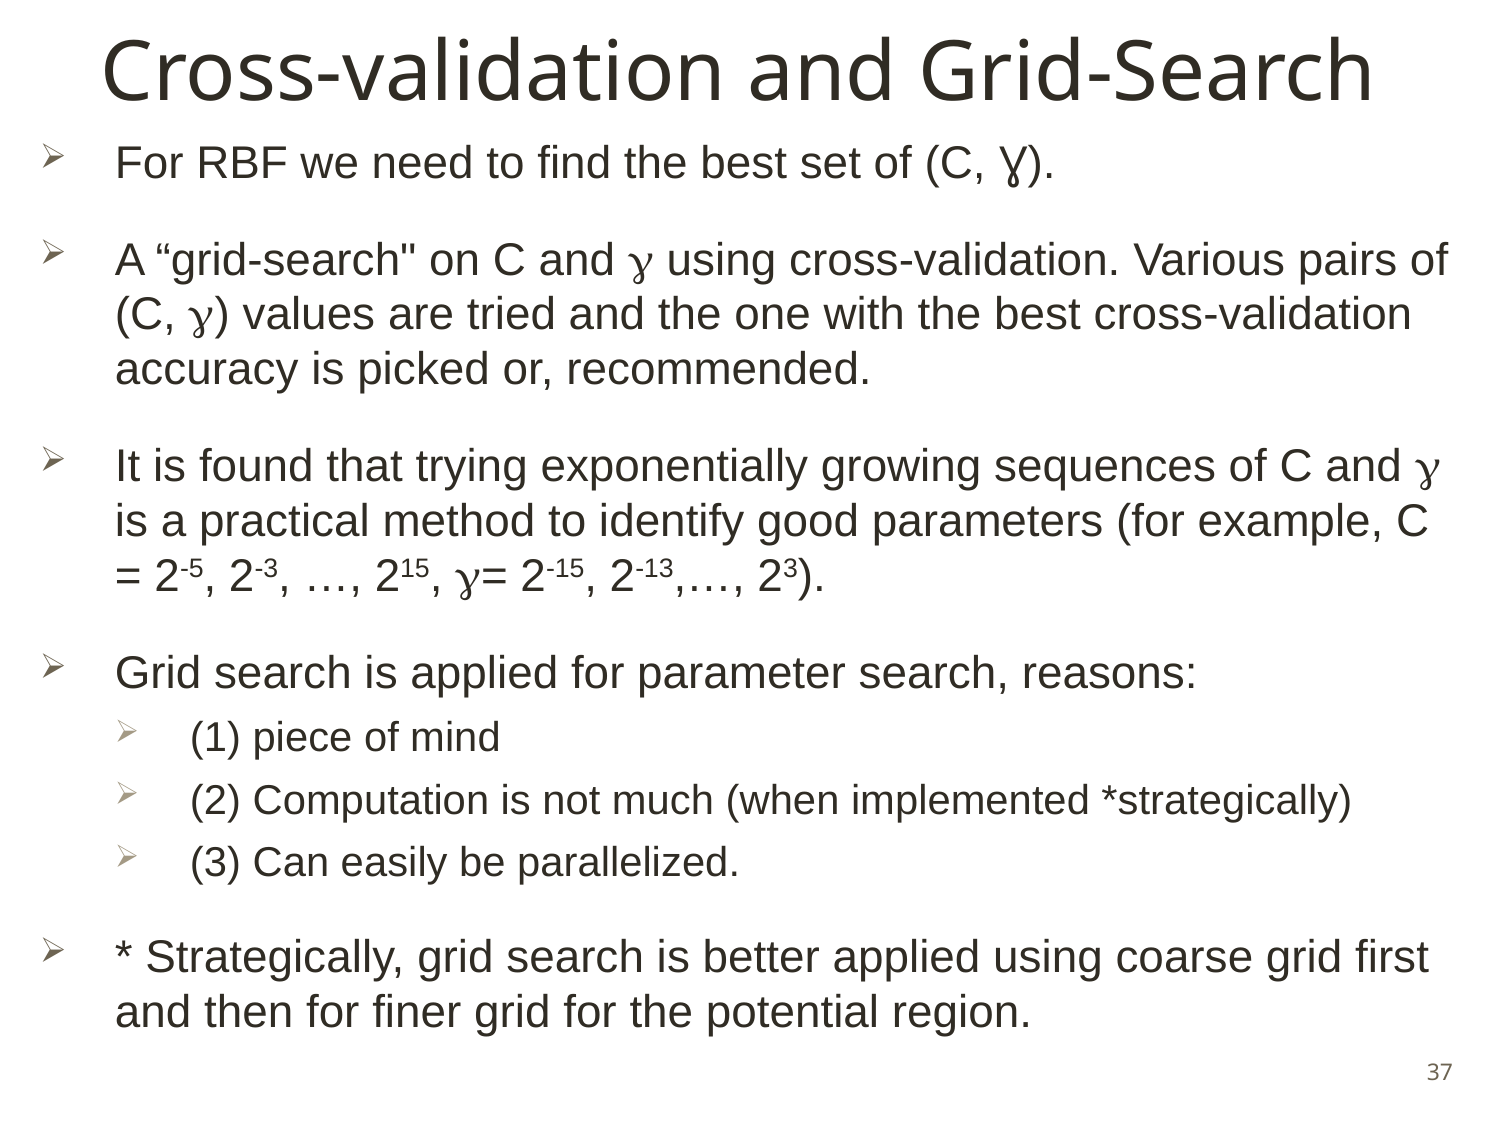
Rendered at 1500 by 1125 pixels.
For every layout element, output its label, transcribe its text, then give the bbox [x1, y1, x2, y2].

list For RBF we need to find the best set of (C, Ɣ). A “grid-search" on C and  using cross-validation. Various pairs of (C, ) values are tried and the one with the best cross-validation accuracy is picked or, recommended. It is found that trying exponentially growing sequences of C and  is a practical method to identify good parameters (for example, C = 2-5, 2-3, …, 215, = 2-15, 2-13,…, 23). Grid search is applied for parameter search, reasons: (1) piece of mind (2) Computation is not much (when implemented *strategically) (3) Can easily be parallelized. * Strategically, grid search is better applied using coarse grid first and then for finer grid for the potential region. [24, 125, 1469, 1063]
title Cross-validation and Grid-Search [81, 15, 1419, 125]
slide_number 37 [1118, 1042, 1469, 1103]
